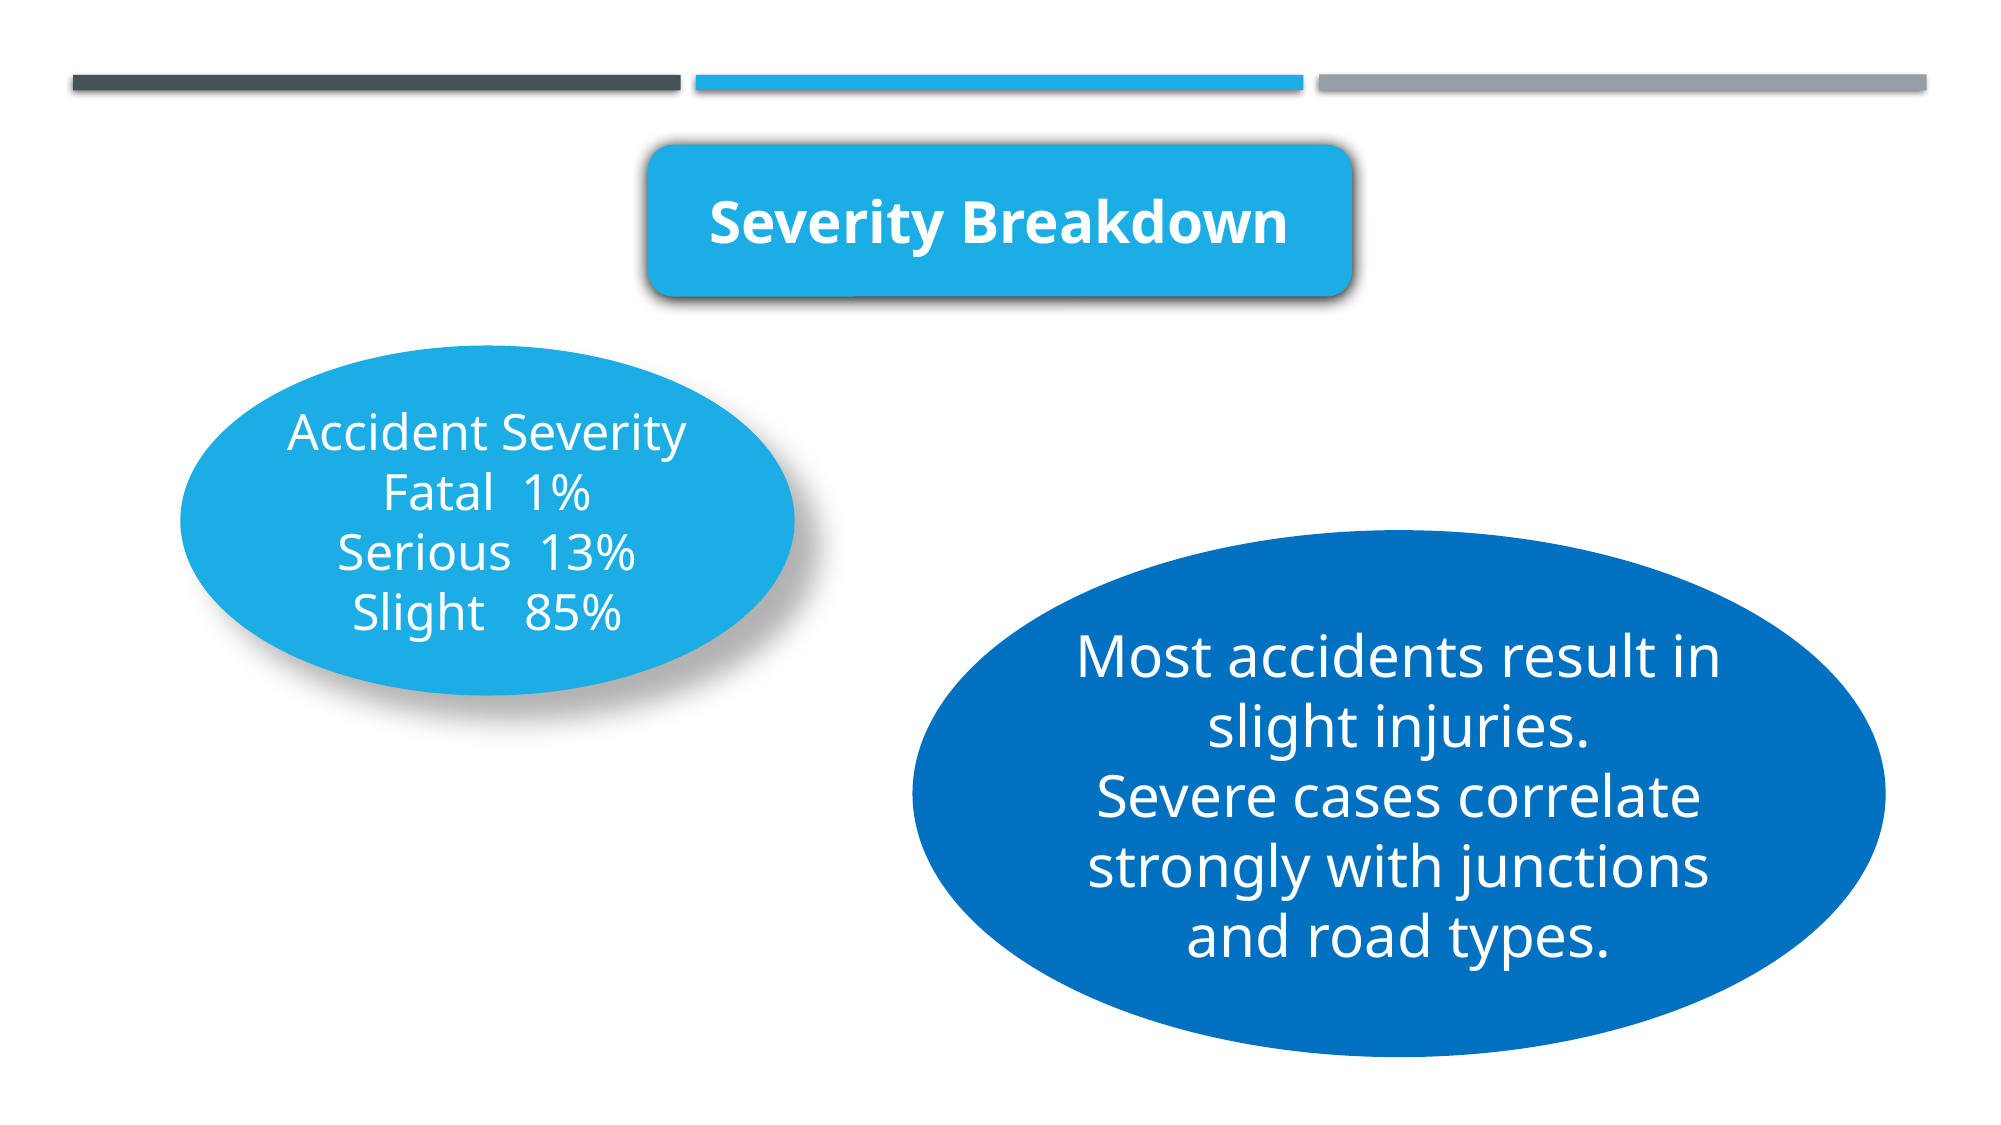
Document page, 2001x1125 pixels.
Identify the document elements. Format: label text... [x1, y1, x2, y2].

text_box Severity Breakdown [646, 142, 1354, 299]
text_box Accident Severity Fatal 1% Serious 13% Slight 85% [178, 343, 797, 698]
text_box Most accidents result in slight injuries. Severe cases correlate strongly with junctions and road types. [910, 528, 1888, 1059]
